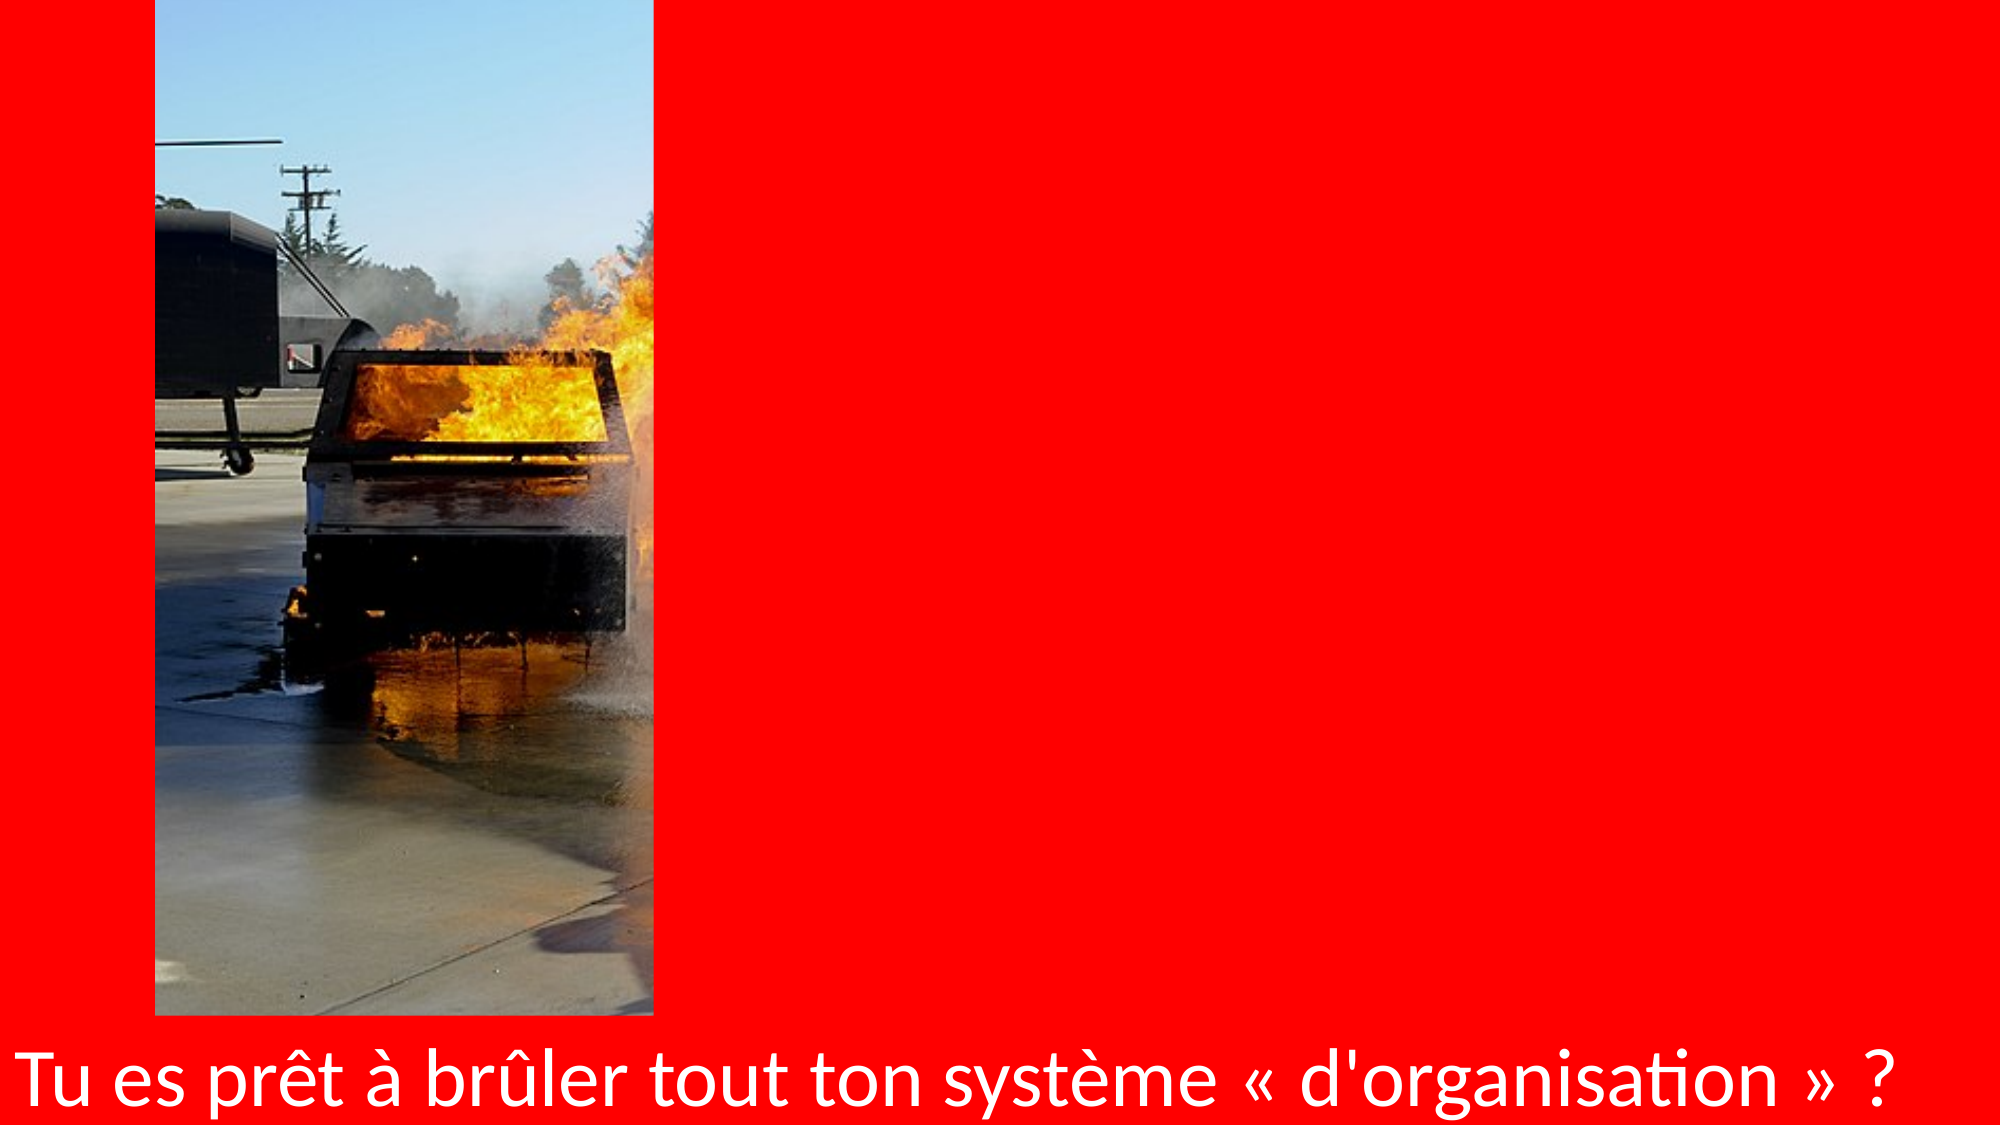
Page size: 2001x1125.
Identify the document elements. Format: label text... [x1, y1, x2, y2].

text_box Tu es prêt à brûler tout ton système « d'organisation » ? [0, 1015, 154, 1125]
picture [154, 0, 654, 1125]
text_box Tu es prêt à brûler tout ton système « d'organisation » ? [654, 1015, 2000, 1125]
